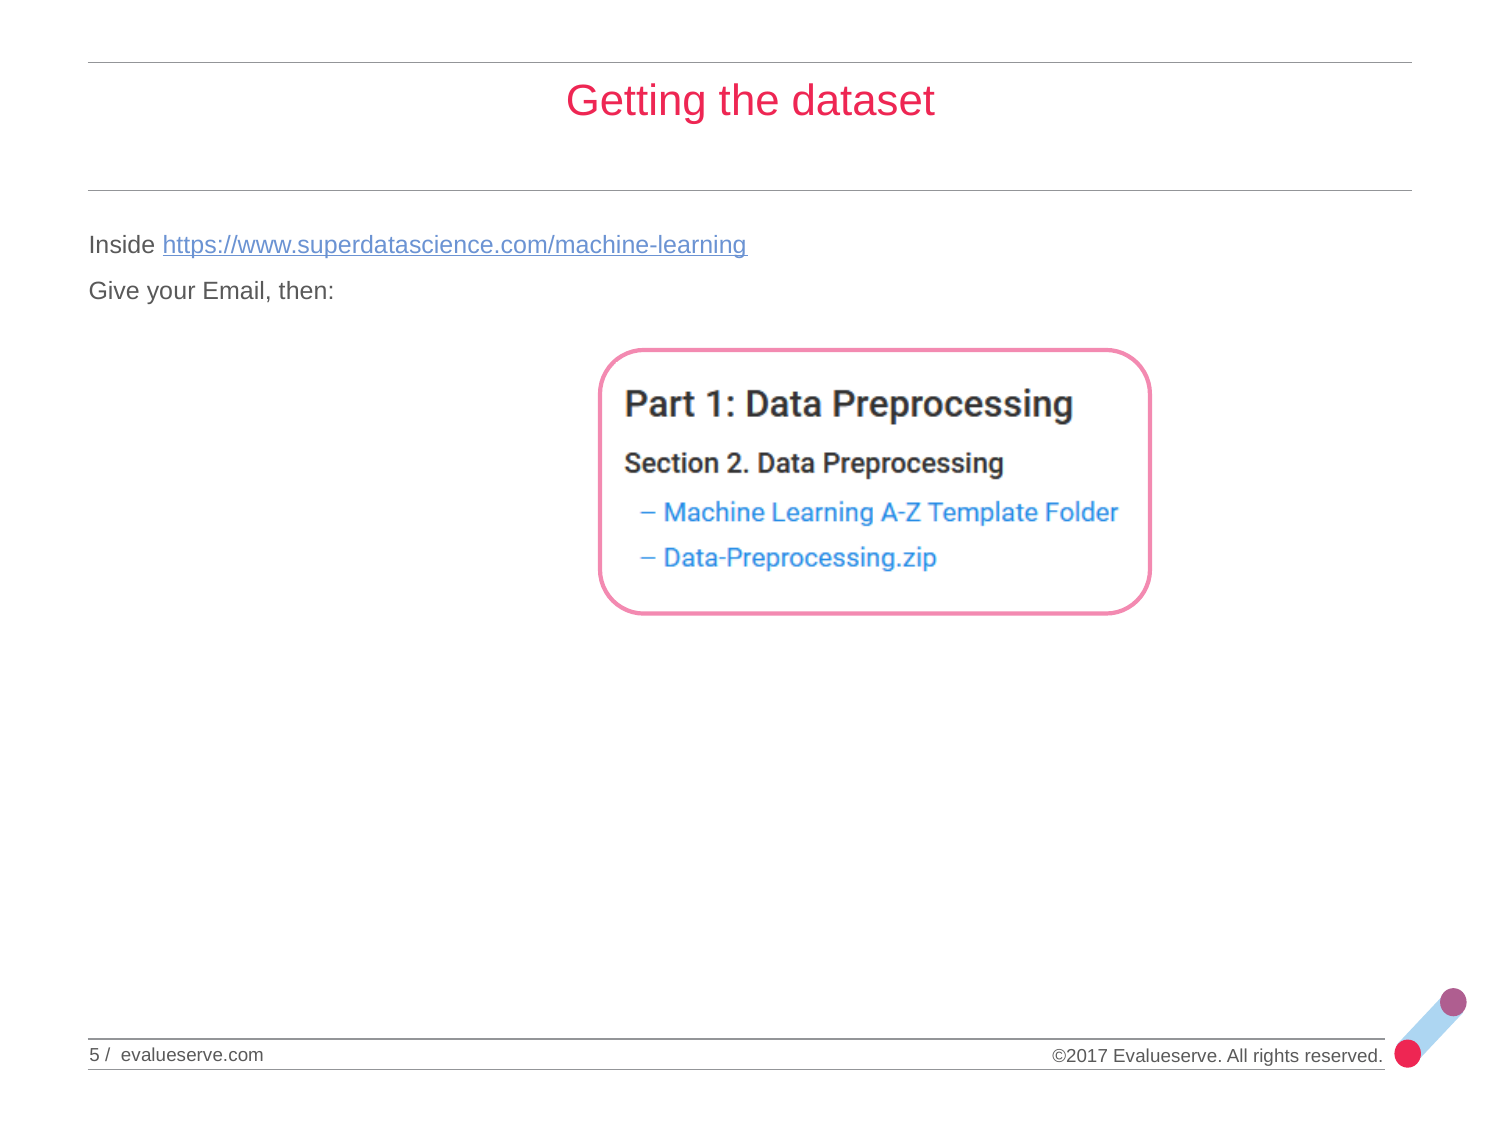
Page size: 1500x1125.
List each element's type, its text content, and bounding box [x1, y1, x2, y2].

picture [615, 361, 1134, 591]
footer ©2017 Evalueserve. All rights reserved. [908, 1041, 1384, 1069]
slide_number 5 / evalueserve.com [89, 1039, 311, 1069]
title Getting the dataset [88, 64, 1413, 182]
list Inside https://www.superdatascience.com/machine-learning Give your Email, then: [88, 222, 1413, 972]
